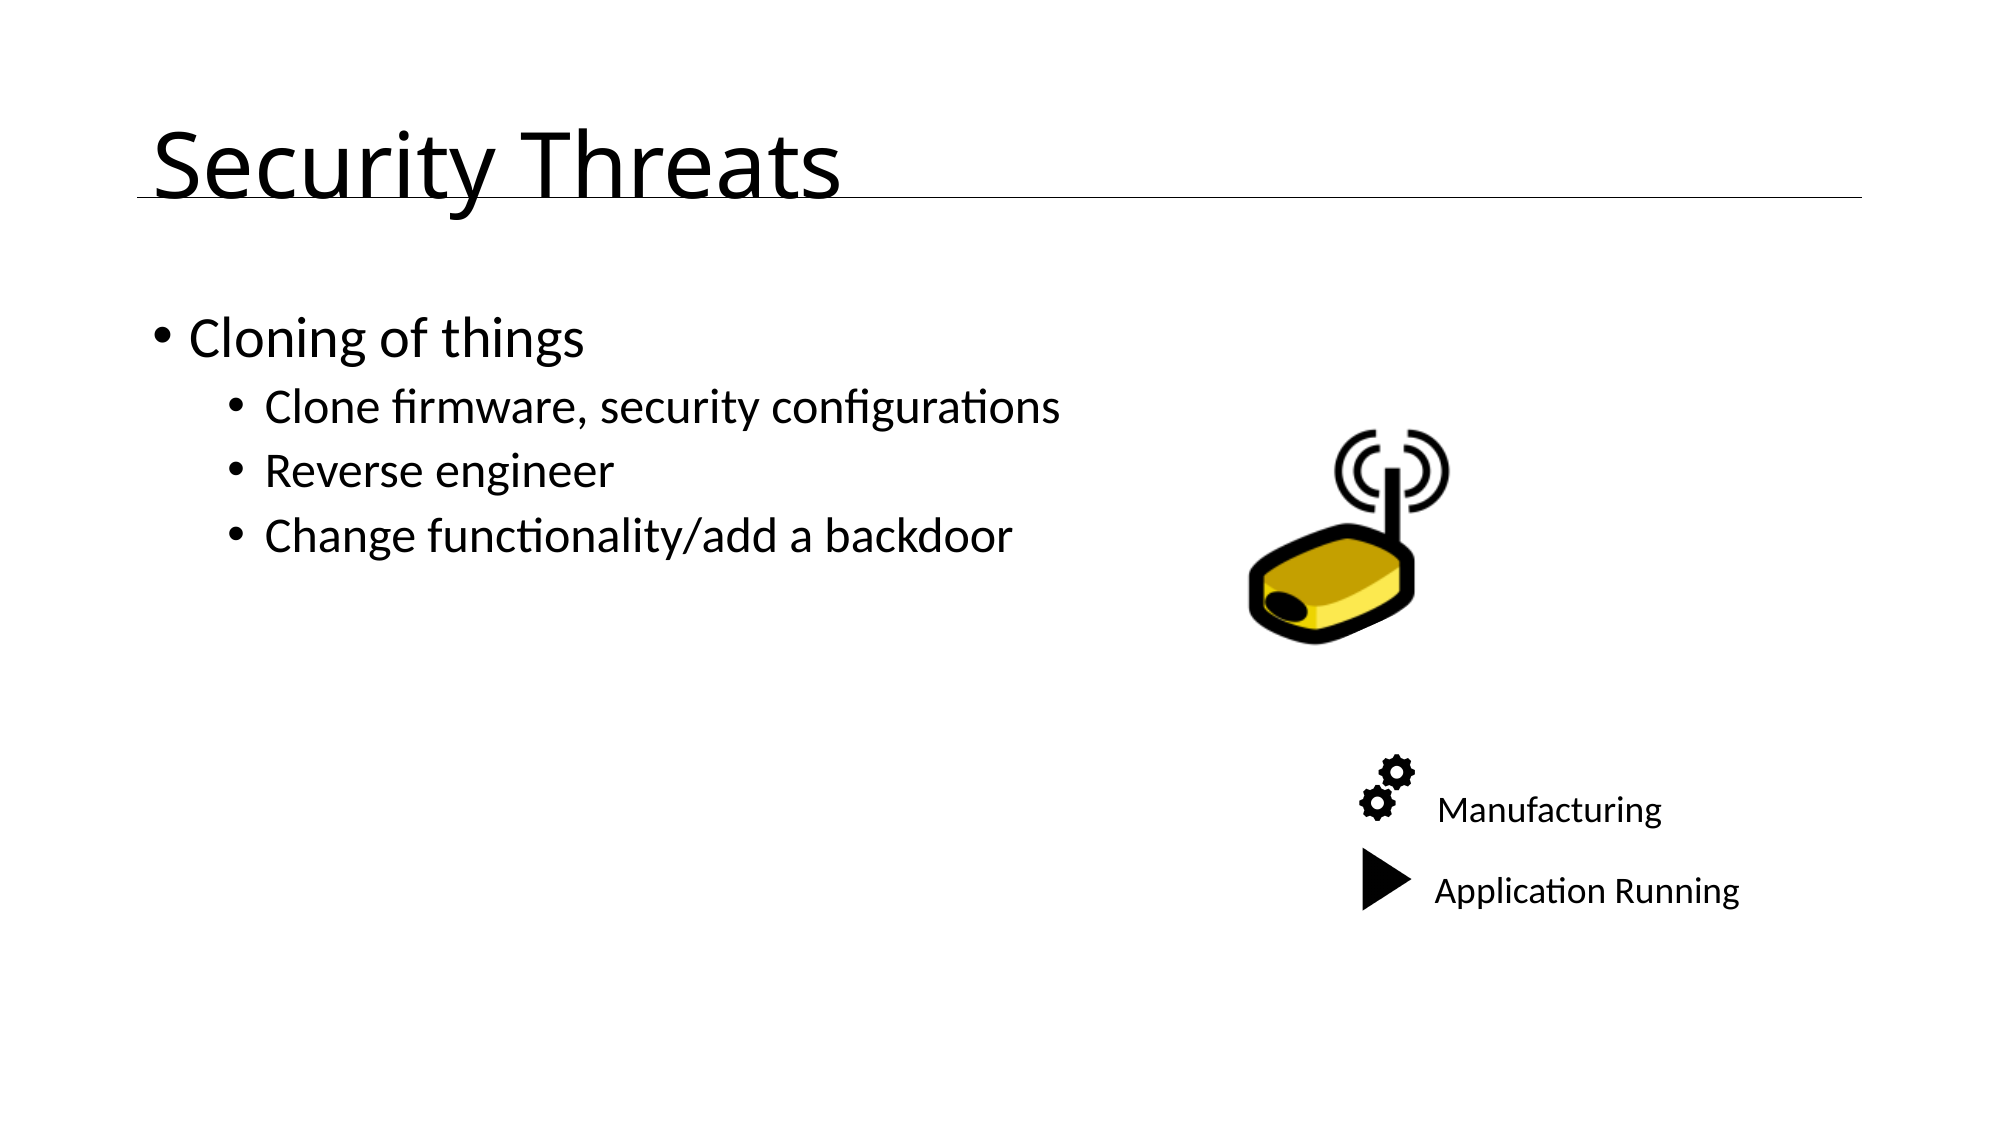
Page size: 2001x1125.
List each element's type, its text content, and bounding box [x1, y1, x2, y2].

title Security Threats [137, 59, 1863, 278]
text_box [1233, 424, 1480, 696]
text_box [1346, 838, 1794, 920]
list Cloning of things Clone firmware, security configurations Reverse engineer Change functionality/add a backdoor [137, 299, 1863, 1014]
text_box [1346, 747, 1690, 838]
